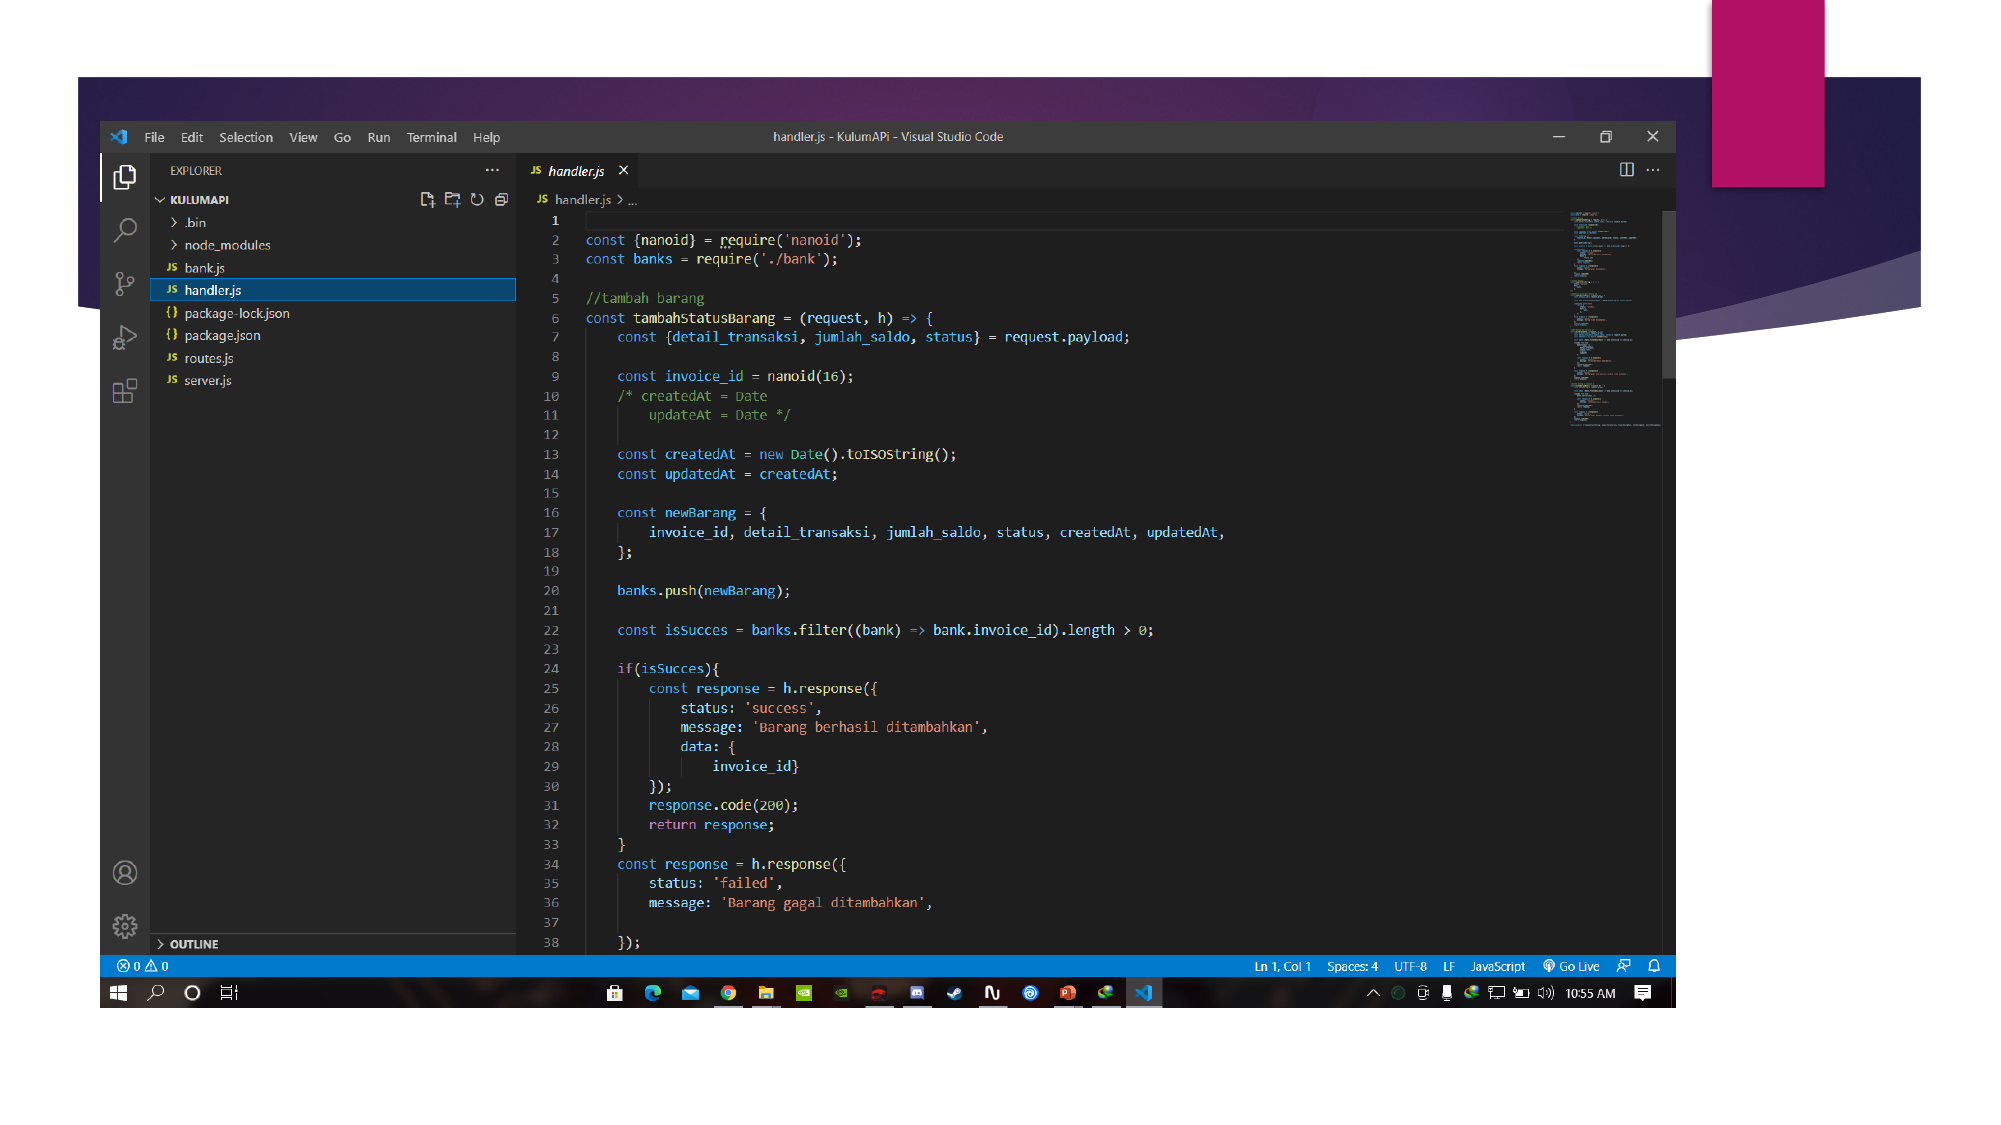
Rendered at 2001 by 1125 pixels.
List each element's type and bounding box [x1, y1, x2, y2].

list [100, 121, 1677, 1008]
